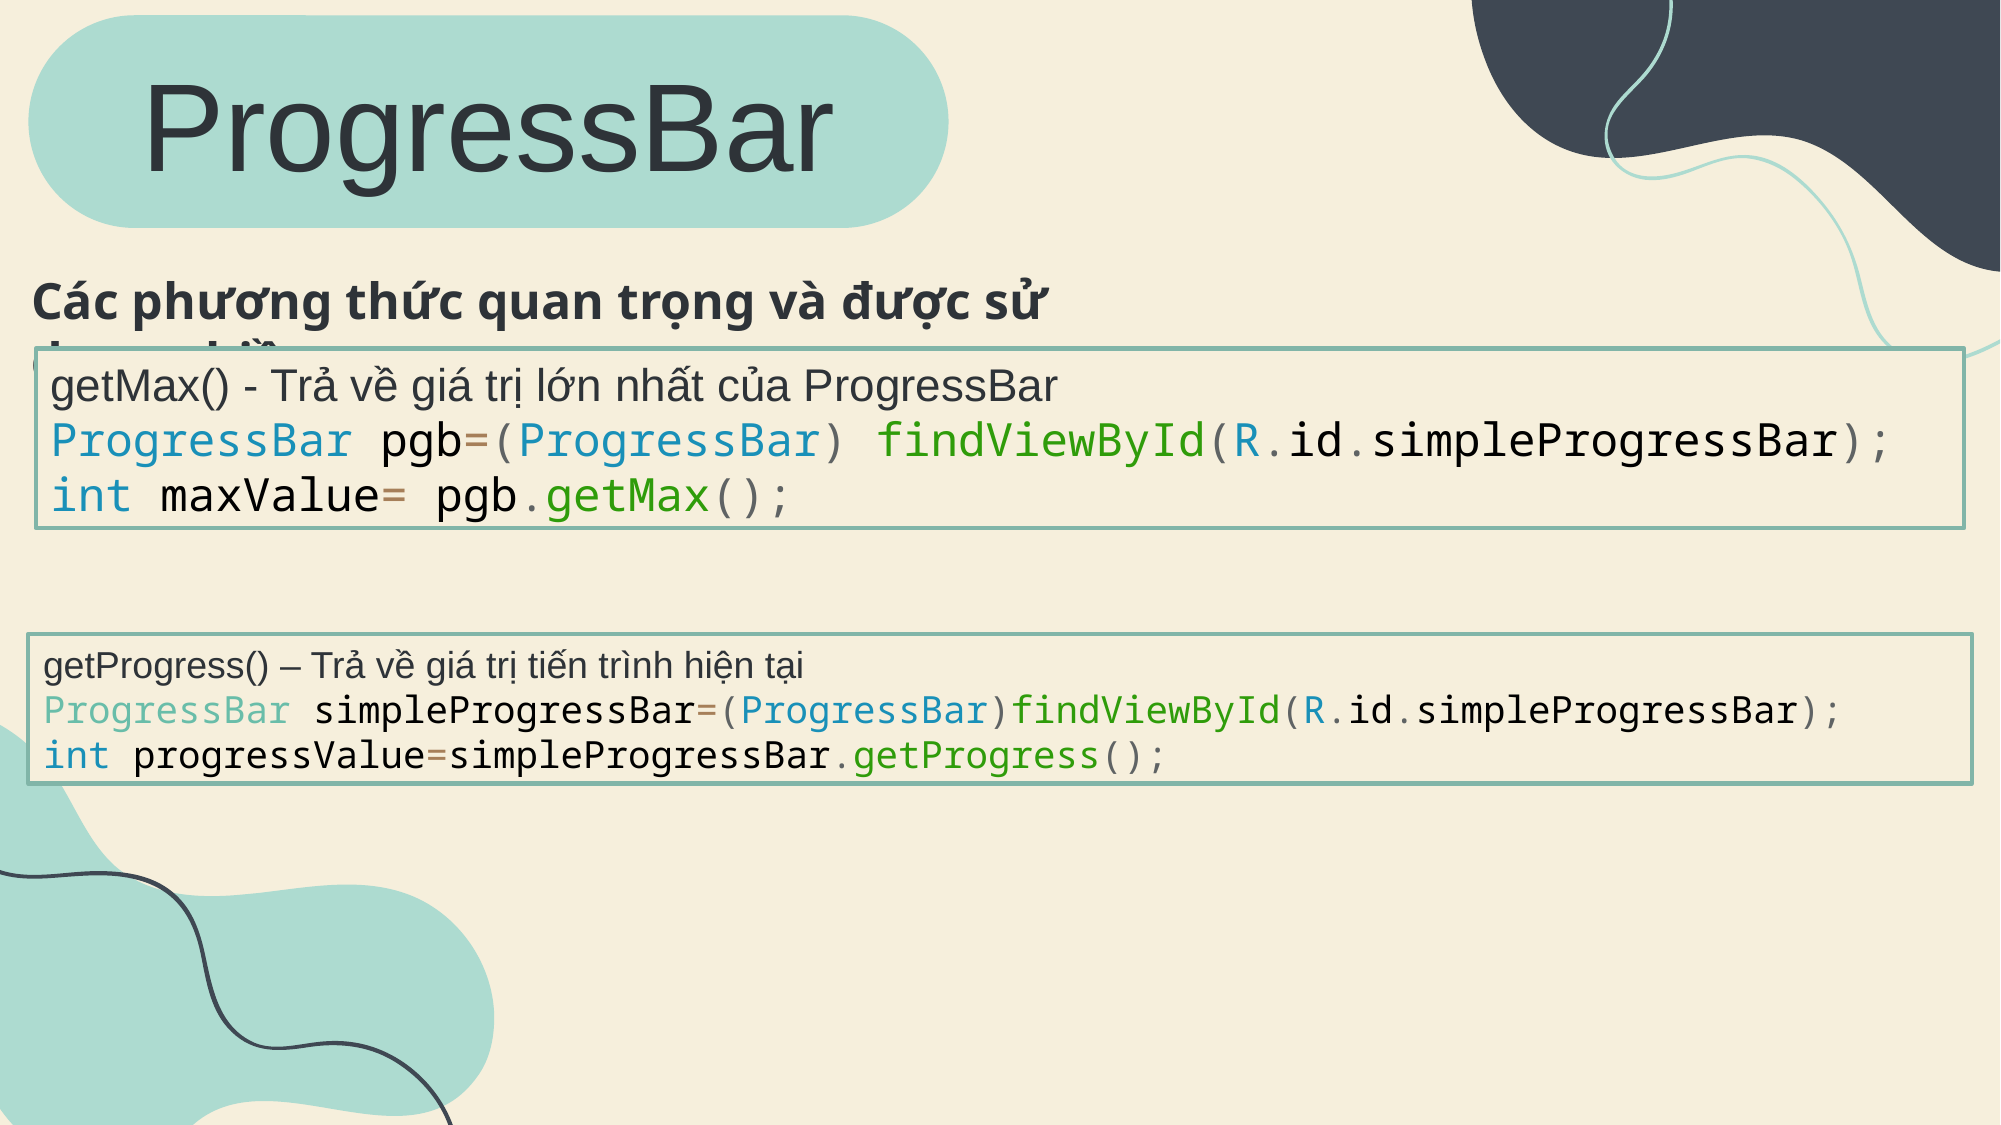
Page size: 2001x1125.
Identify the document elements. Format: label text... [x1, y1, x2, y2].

text_box getMax() - Trả về giá trị lớn nhất của ProgressBar ProgressBar pgb=(ProgressBar) findViewById(R.id.simpleProgressBar); int maxValue= pgb.getMax(); [34, 346, 1966, 530]
text_box ProgressBar [28, 15, 949, 228]
text_box Các phương thức quan trọng và được sử dụng nhiều [16, 262, 1150, 398]
text_box getProgress() – Trả về giá trị tiến trình hiện tại ProgressBar simpleProgressBar=(ProgressBar)findViewById(R.id.simpleProgressBar); int progressValue=simpleProgressBar.getProgress(); [26, 632, 1974, 786]
